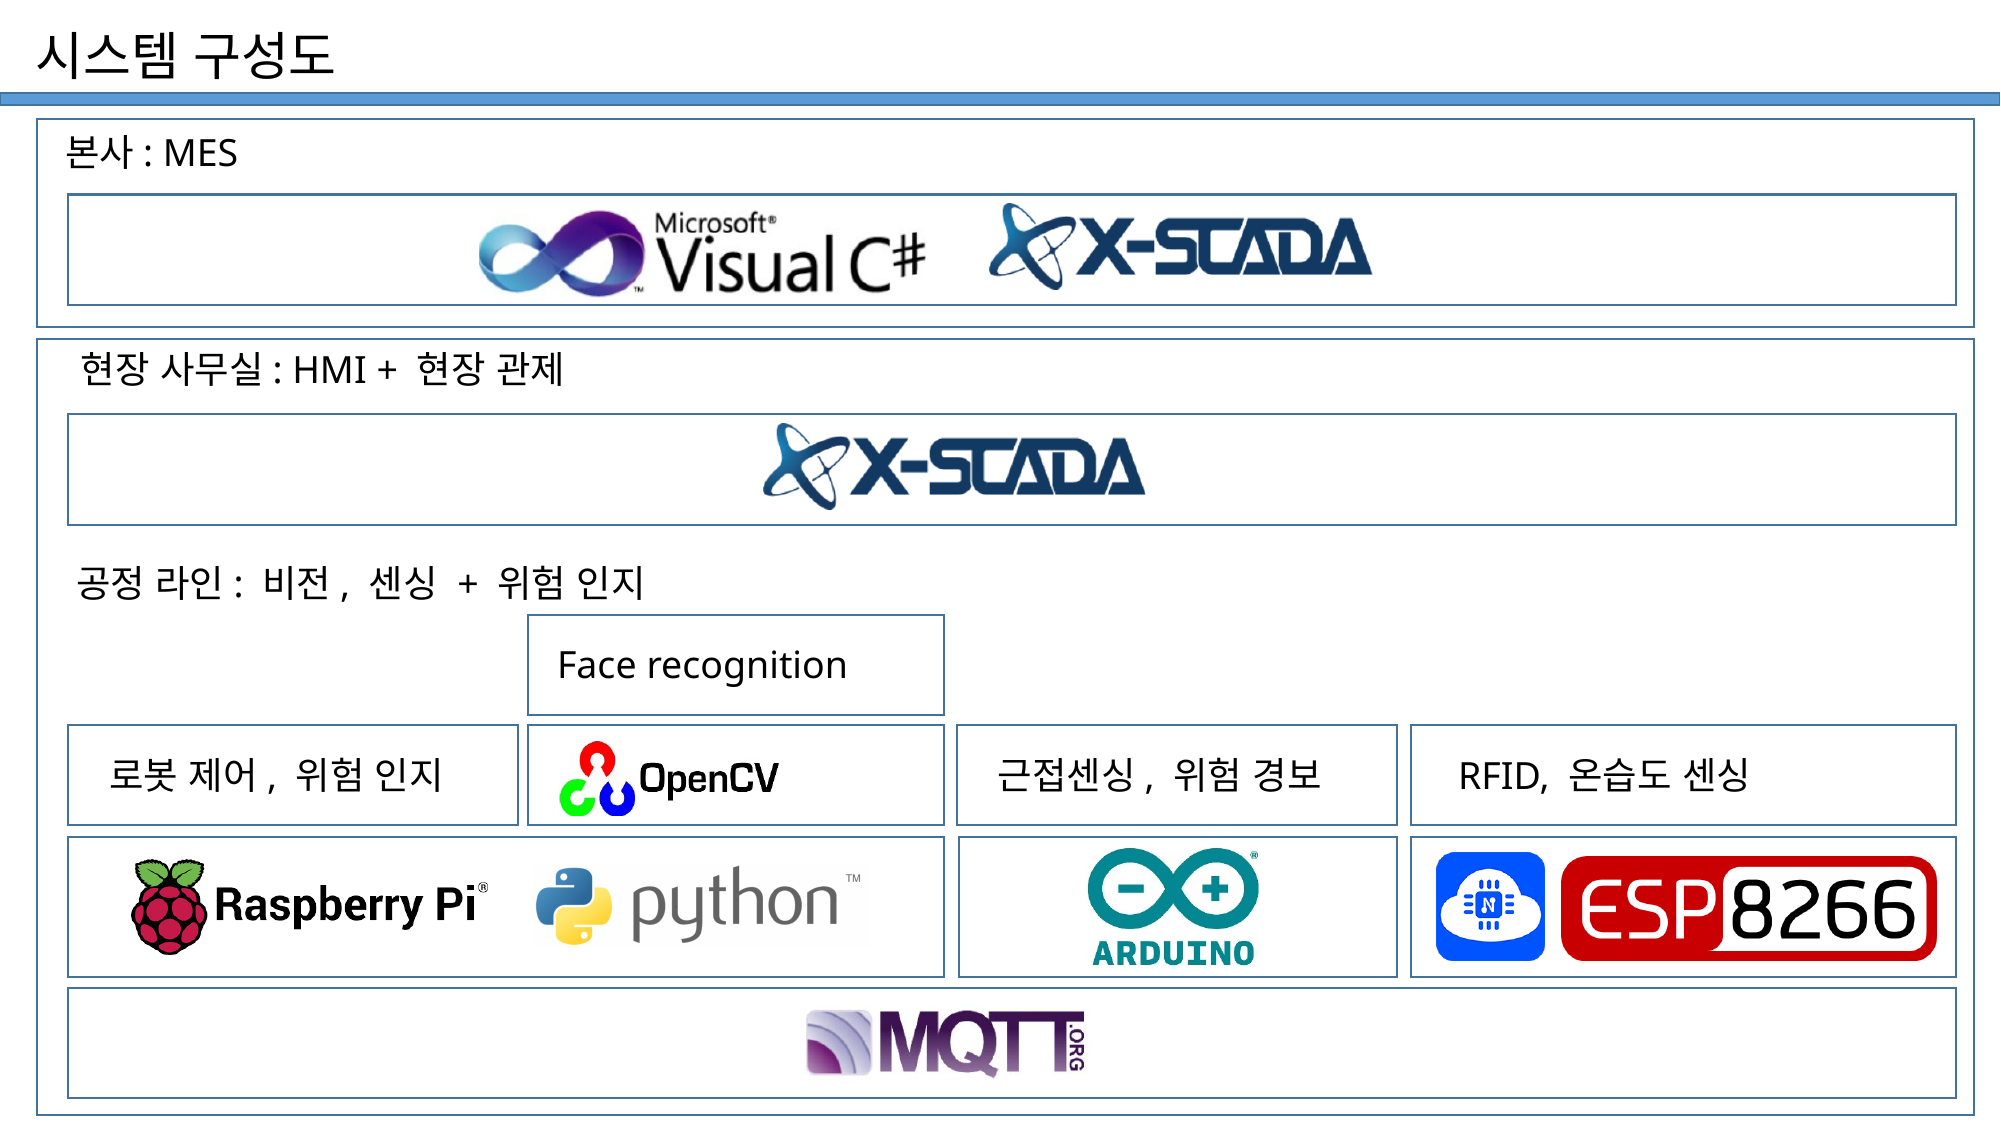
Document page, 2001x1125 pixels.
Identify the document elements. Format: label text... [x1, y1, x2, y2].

text_box 현장 사무실: HMI + 현장 관제 [65, 338, 581, 399]
picture [131, 859, 488, 955]
picture [479, 200, 926, 299]
text_box 본사: MES [50, 121, 253, 182]
picture [1063, 844, 1284, 969]
text_box [36, 118, 1975, 328]
picture [1436, 852, 1545, 961]
picture [795, 1002, 1093, 1083]
text_box [67, 193, 975, 306]
text_box 시스템 구성도 [21, 15, 352, 94]
text_box [1387, 193, 1957, 306]
text_box [1160, 413, 1957, 526]
picture [975, 176, 1387, 307]
picture [749, 396, 1160, 527]
text_box 공정 라인: 비전, 센싱 + 위험 인지 [61, 552, 662, 612]
text_box [0, 92, 2000, 106]
picture [1561, 856, 1937, 961]
text_box [67, 413, 749, 526]
text_box [36, 338, 1975, 1116]
picture [559, 741, 781, 816]
picture [534, 865, 870, 948]
